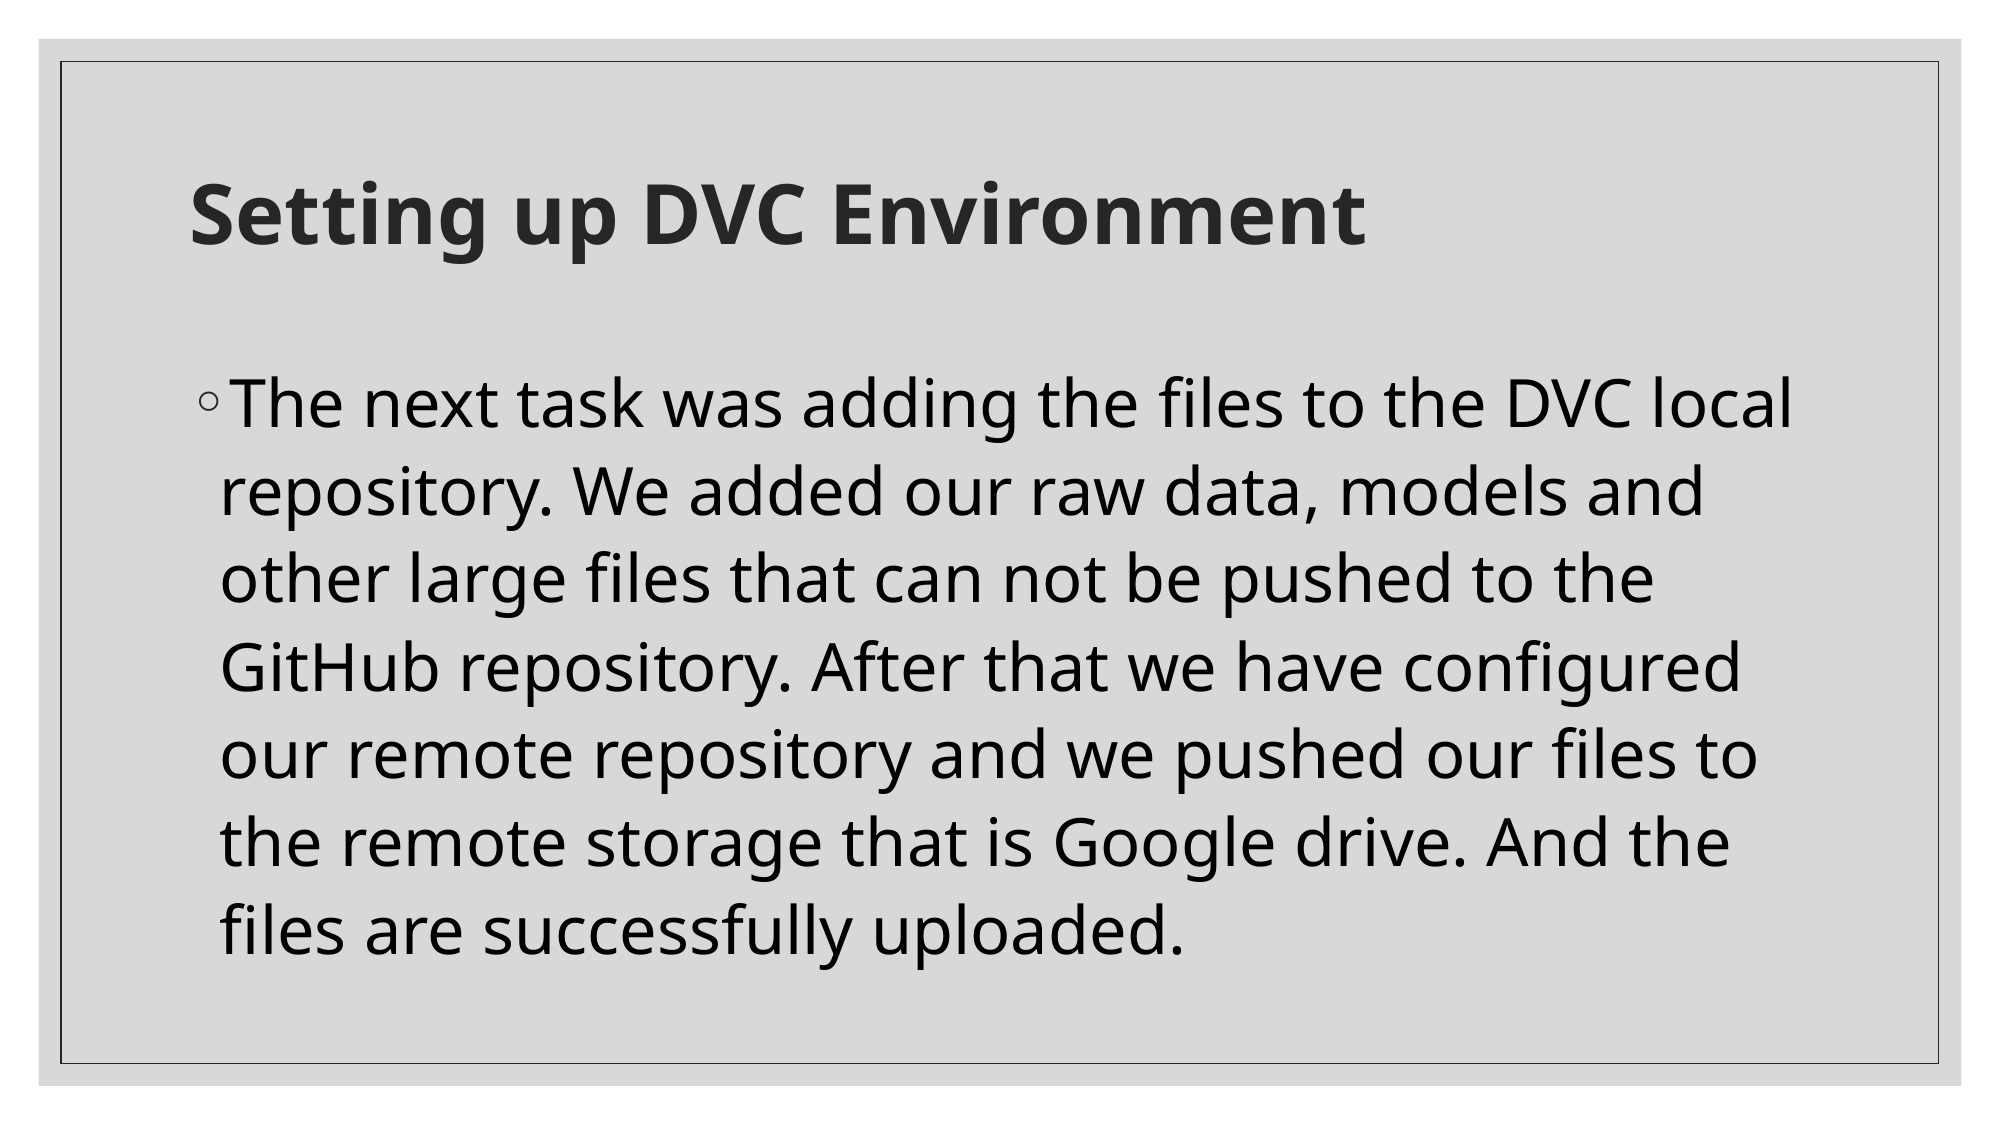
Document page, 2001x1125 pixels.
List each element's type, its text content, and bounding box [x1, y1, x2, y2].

title Setting up DVC Environment [174, 105, 1825, 331]
list The next task was adding the files to the DVC local repository. We added our raw data, models and other large files that can not be pushed to the GitHub repository. After that we have configured our remote repository and we pushed our files to the remote storage that is Google drive. And the files are successfully uploaded. [174, 345, 1825, 977]
